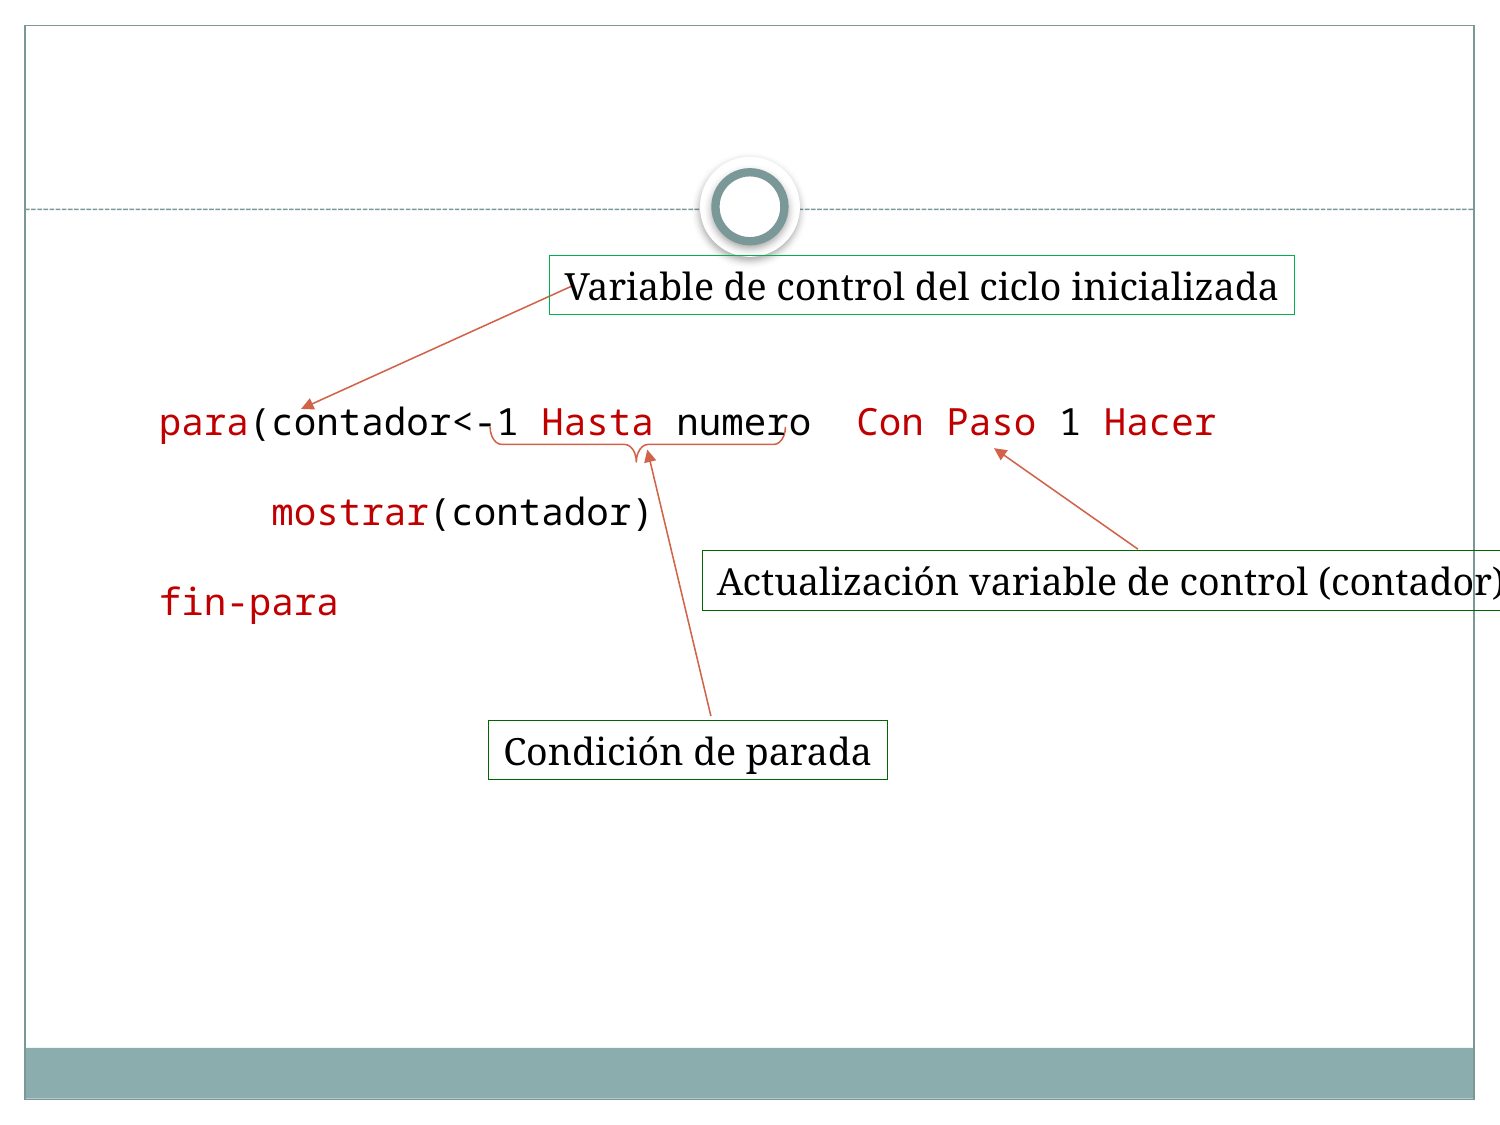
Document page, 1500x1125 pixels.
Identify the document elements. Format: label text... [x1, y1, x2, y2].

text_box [993, 447, 1139, 550]
text_box Variable de control del ciclo inicializada [549, 255, 1295, 315]
text_box Condición de parada [488, 720, 888, 780]
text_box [300, 285, 574, 410]
text_box para(contador<-1 Hasta numero Con Paso 1 Hacer mostrar(contador) fin-para [144, 390, 1279, 631]
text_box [647, 449, 712, 717]
text_box Actualización variable de control (contador) [717, 550, 1500, 611]
